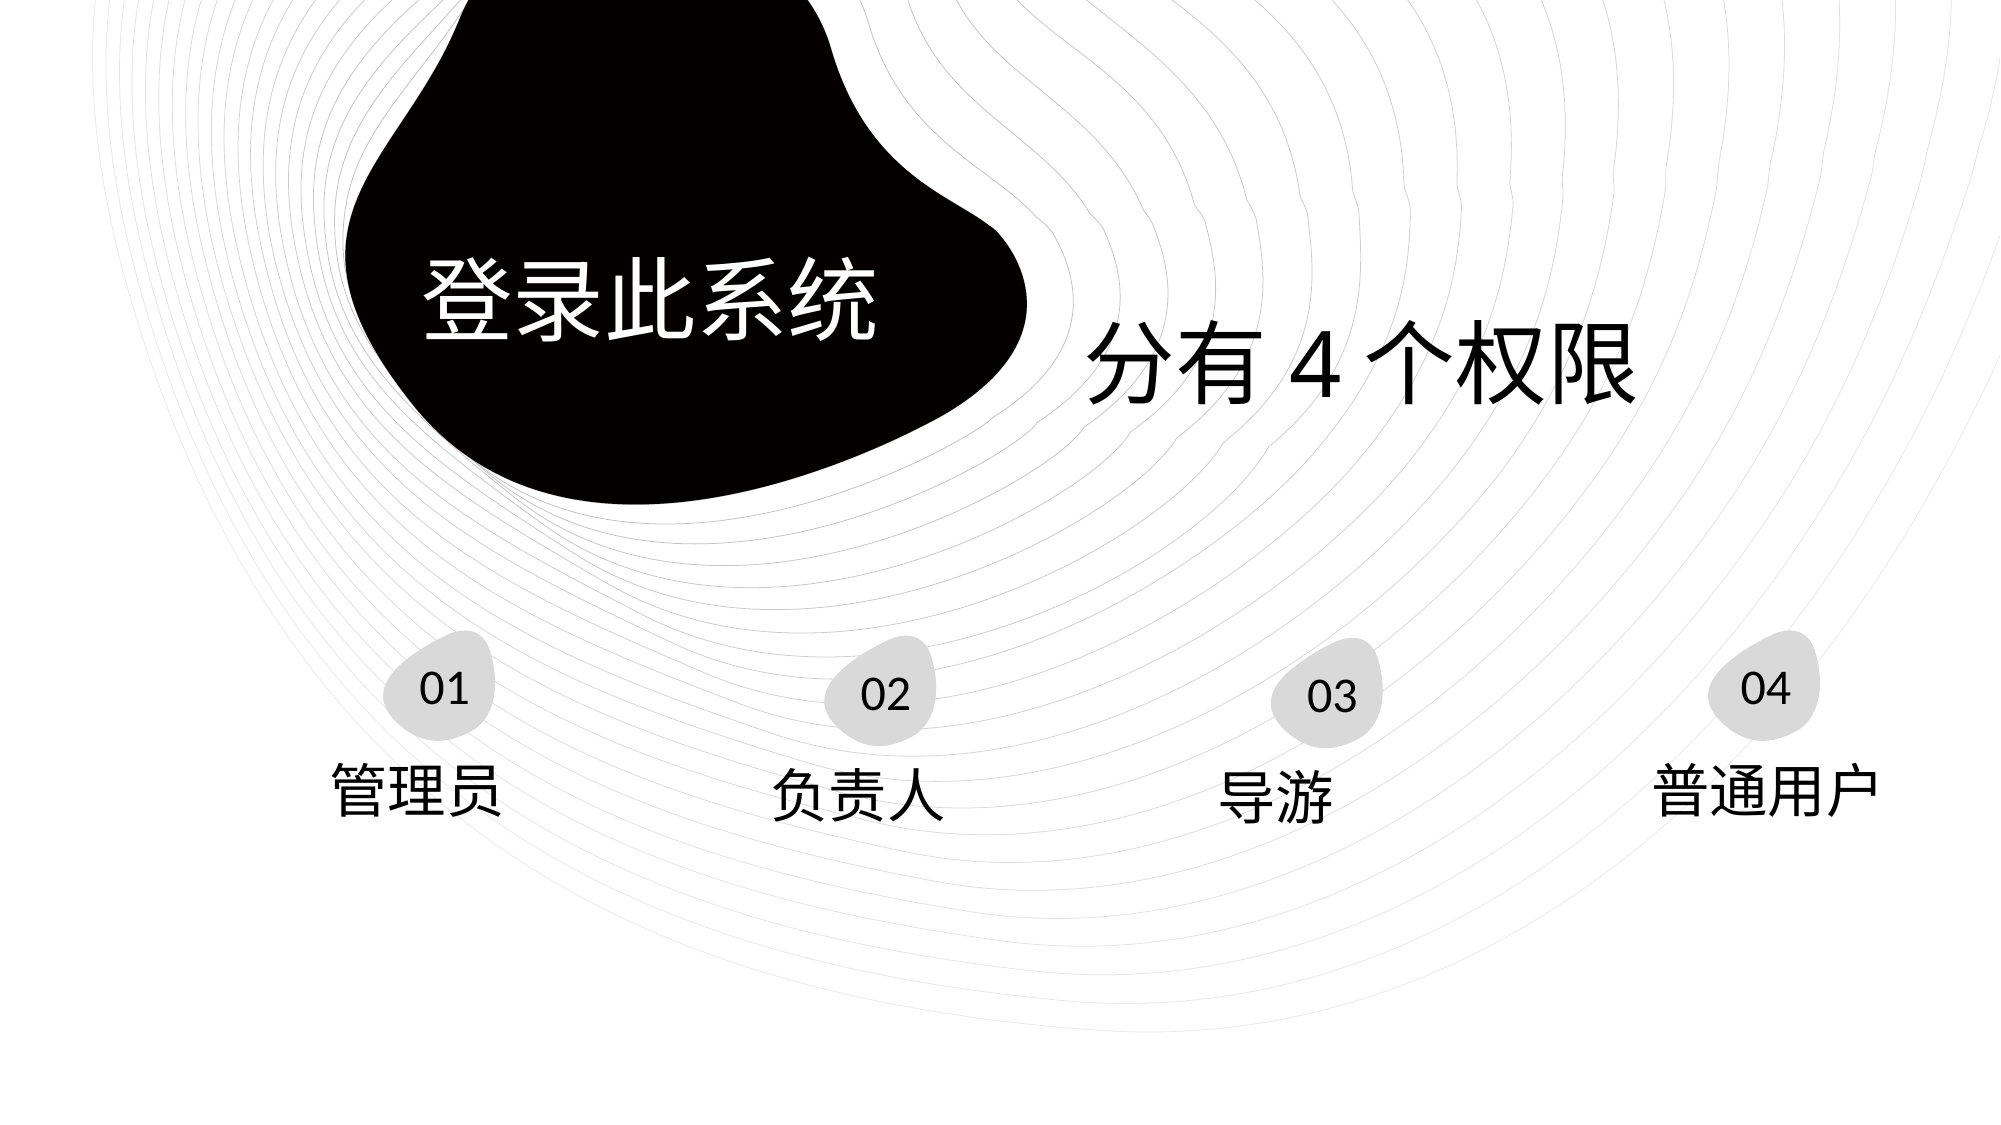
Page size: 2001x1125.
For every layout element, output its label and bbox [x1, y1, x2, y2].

text_box [1270, 637, 1383, 749]
text_box [824, 635, 937, 747]
text_box [382, 630, 495, 741]
text_box [1707, 630, 1820, 741]
text_box [0, 0, 2000, 1060]
